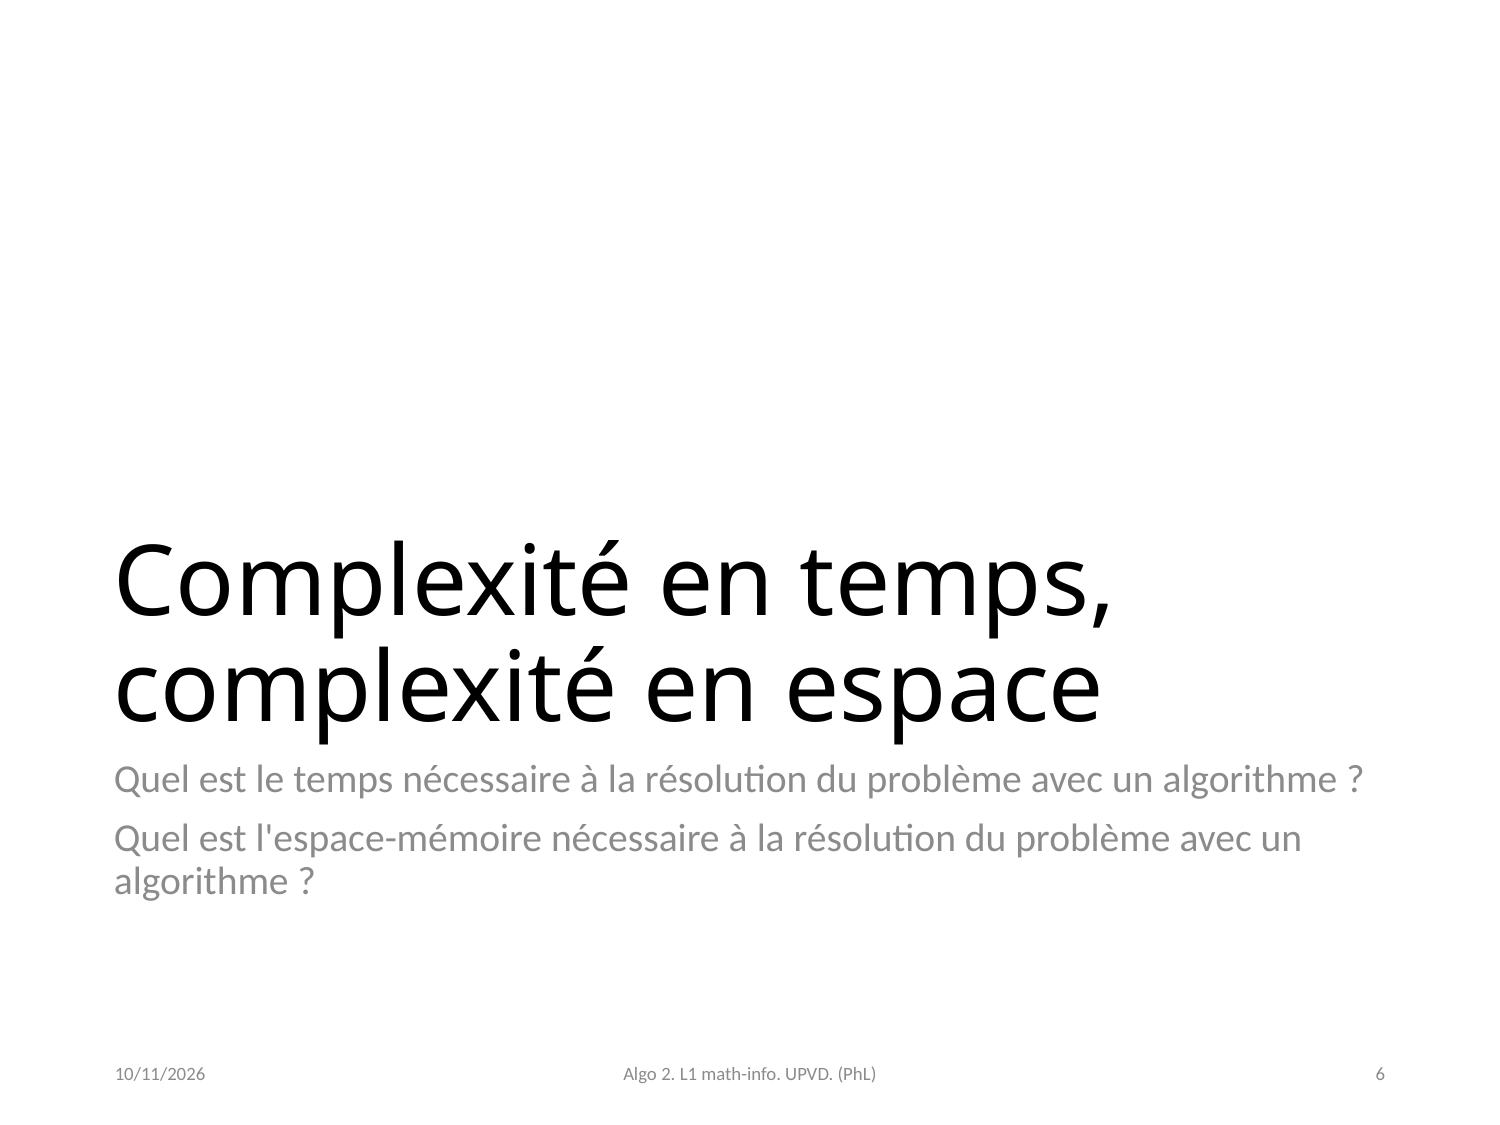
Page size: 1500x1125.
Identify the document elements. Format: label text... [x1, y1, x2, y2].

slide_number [103, 1042, 441, 1103]
title Complexité en temps, complexité en espace [102, 280, 1397, 749]
slide_number 6 [1059, 1042, 1397, 1103]
footer Algo 2. L1 math-info. UPVD. (PhL) [496, 1042, 1004, 1103]
list Quel est le temps nécessaire à la résolution du problème avec un algorithme ? Quel est l'espace-mémoire nécessaire à la résolution du problème avec un algorithme ? [102, 752, 1397, 999]
